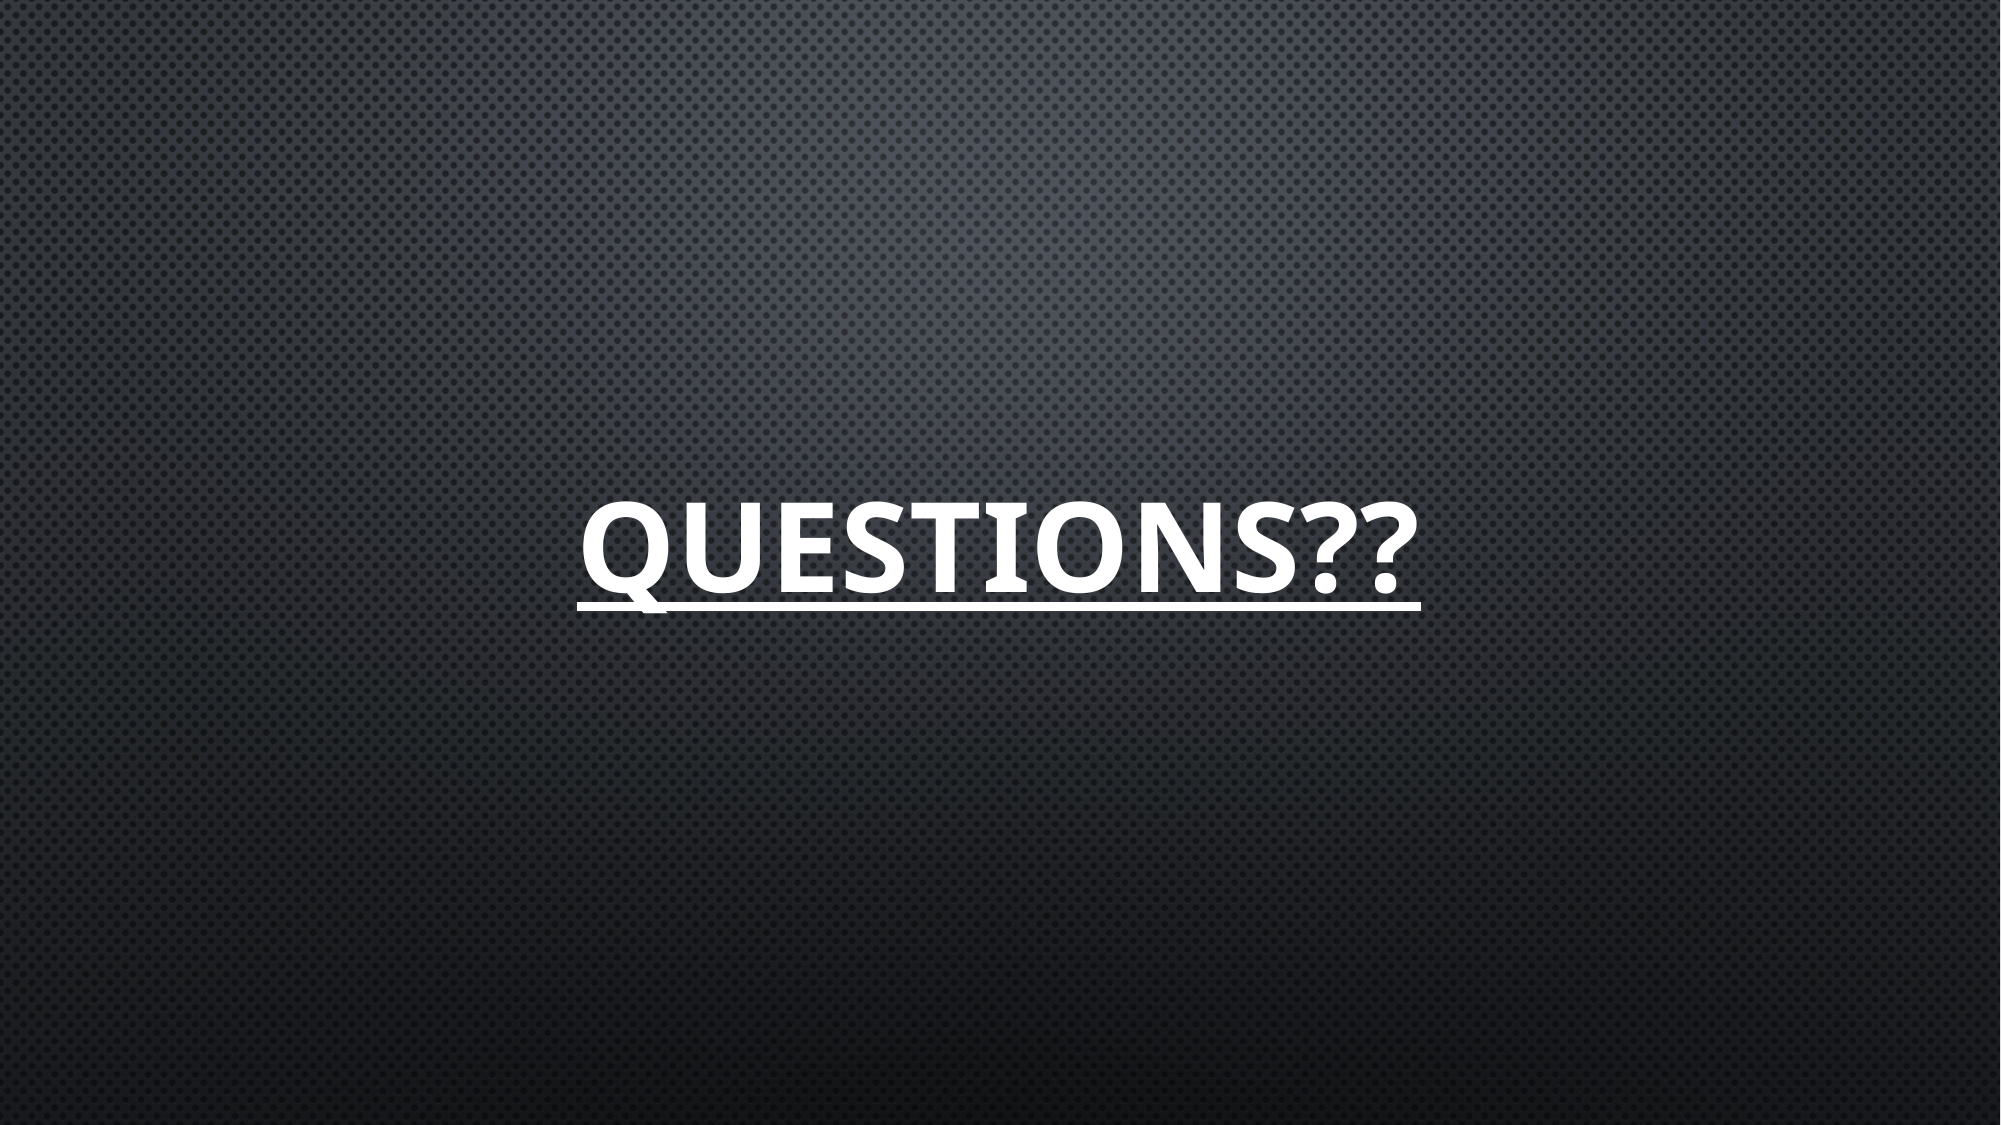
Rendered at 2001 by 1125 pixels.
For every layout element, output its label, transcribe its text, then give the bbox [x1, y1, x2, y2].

title QUESTIONS?? [287, 99, 1711, 625]
